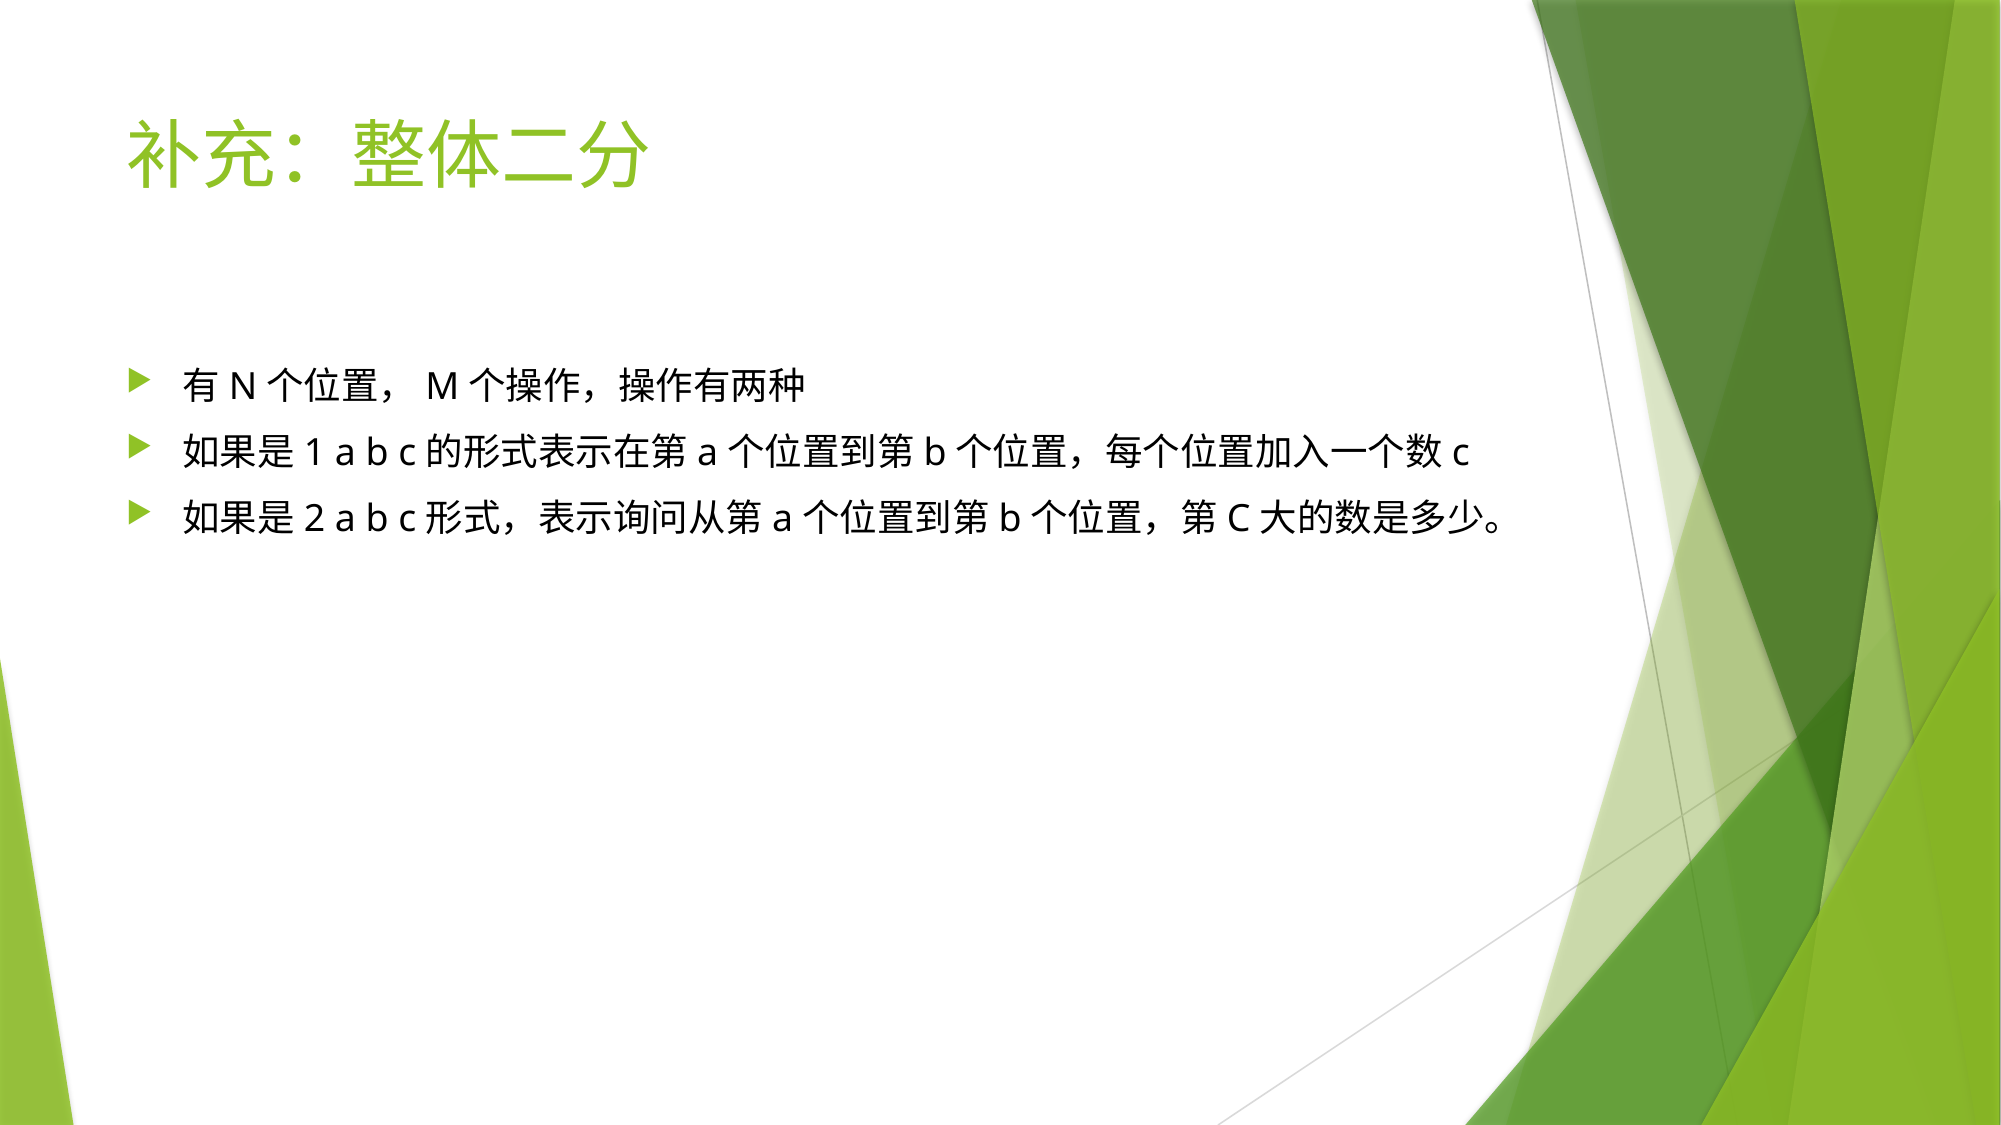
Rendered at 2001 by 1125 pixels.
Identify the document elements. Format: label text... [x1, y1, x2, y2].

list 有N个位置，M个操作，操作有两种 如果是1 a b c的形式表示在第a个位置到第b个位置，每个位置加入一个数c 如果是2 a b c形式，表示询问从第a个位置到第b个位置，第C大的数是多少。 [111, 354, 1522, 992]
title 补充：整体二分 [111, 99, 1522, 317]
